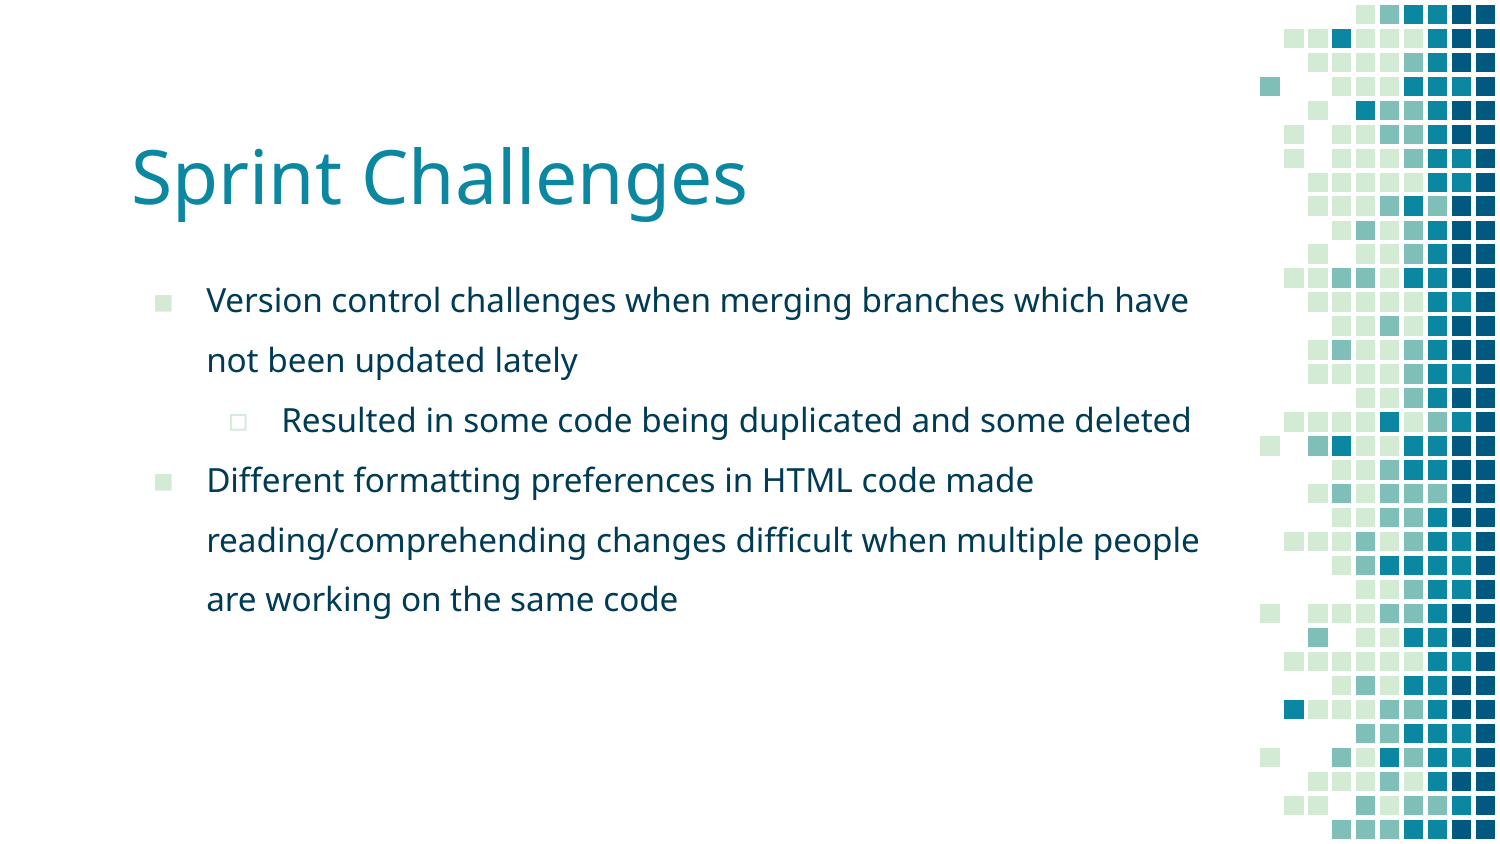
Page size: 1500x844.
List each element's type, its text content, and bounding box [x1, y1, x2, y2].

list Version control challenges when merging branches which have not been updated lately Resulted in some code being duplicated and some deleted Different formatting preferences in HTML code made reading/comprehending changes difficult when multiple people are working on the same code [116, 244, 1226, 734]
title Sprint Challenges [116, 93, 1226, 235]
